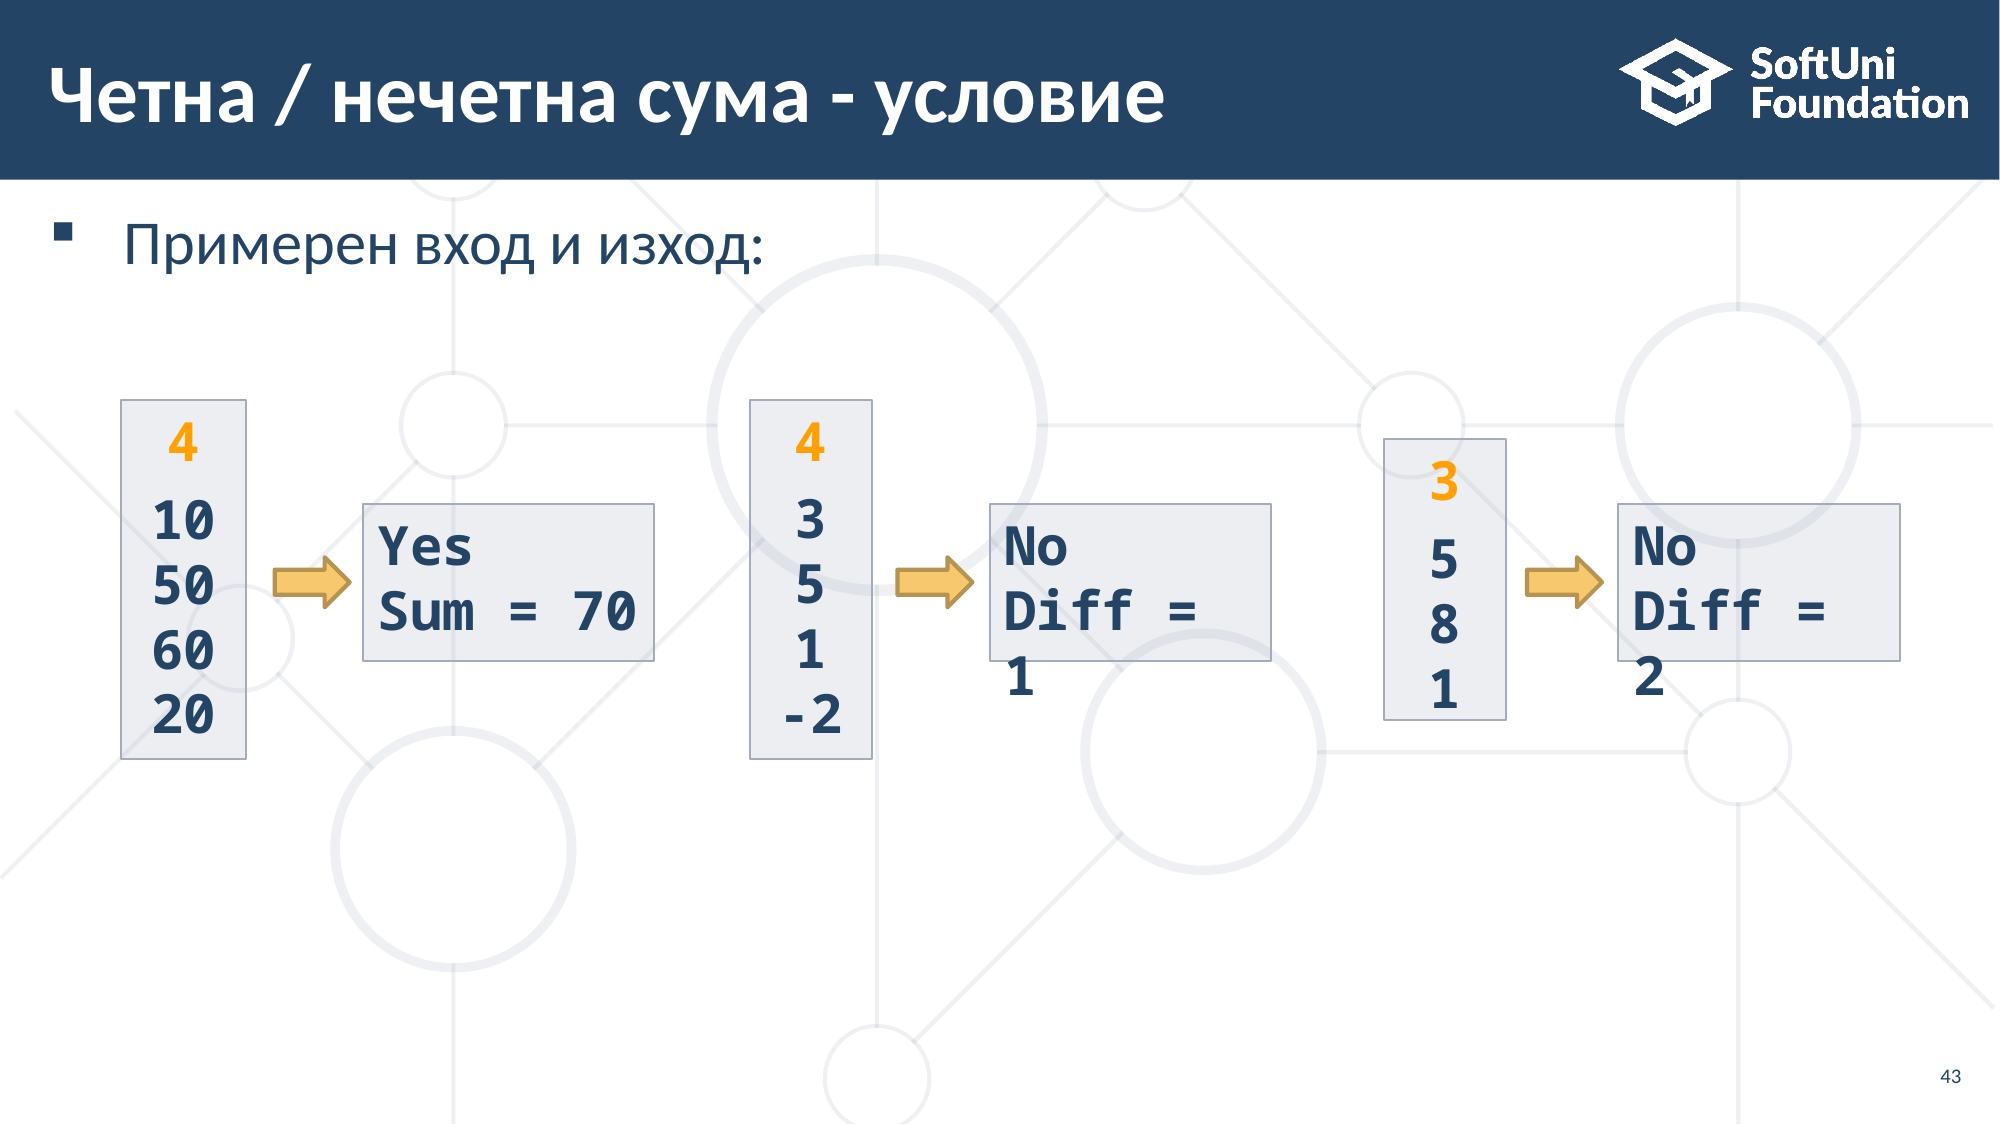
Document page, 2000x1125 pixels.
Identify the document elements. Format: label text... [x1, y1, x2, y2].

picture [1618, 38, 1968, 126]
text_box Yes Sum = 70 [362, 503, 655, 661]
text_box 4 3 5 1 -2 [749, 399, 872, 760]
slide_number 43 [1896, 1049, 1968, 1101]
text_box No Diff = 2 [1618, 503, 1900, 661]
text_box [272, 555, 352, 610]
text_box [1524, 555, 1605, 610]
title Четна / нечетна сума - условие [31, 16, 1591, 162]
text_box [895, 555, 975, 610]
text_box 4 10 50 60 20 [121, 400, 247, 759]
text_box No Diff = 1 [989, 503, 1272, 661]
text_box 3 5 8 1 [1383, 439, 1506, 720]
list Примерен вход и изход: [31, 196, 1970, 1050]
